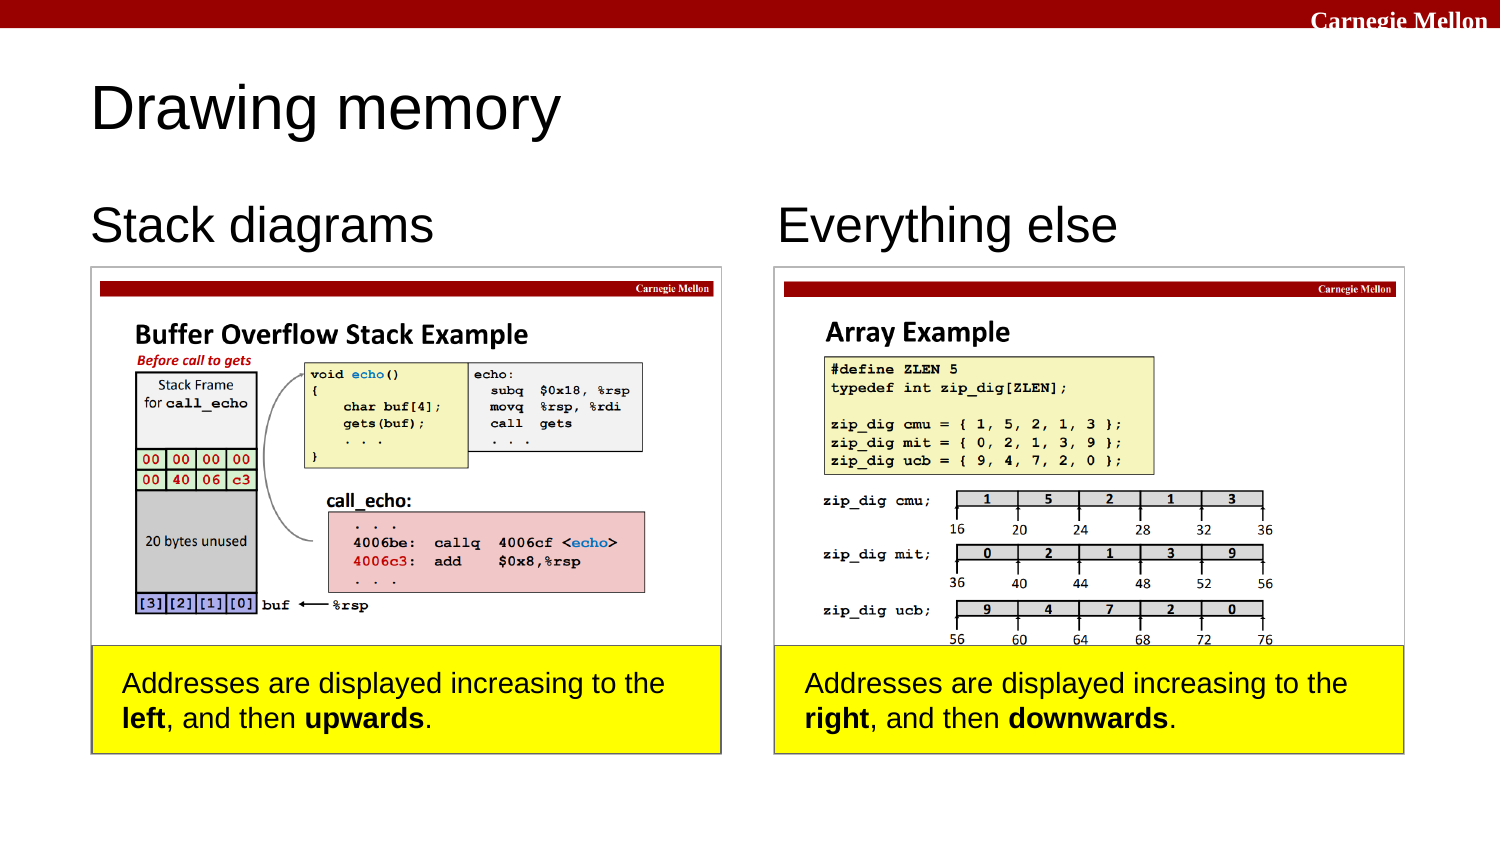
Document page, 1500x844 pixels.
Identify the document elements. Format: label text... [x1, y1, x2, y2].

picture [774, 267, 1404, 754]
title Drawing memory [75, 33, 1425, 175]
list Everything else [761, 188, 1426, 268]
picture [91, 267, 722, 754]
list Stack diagrams [75, 188, 738, 268]
